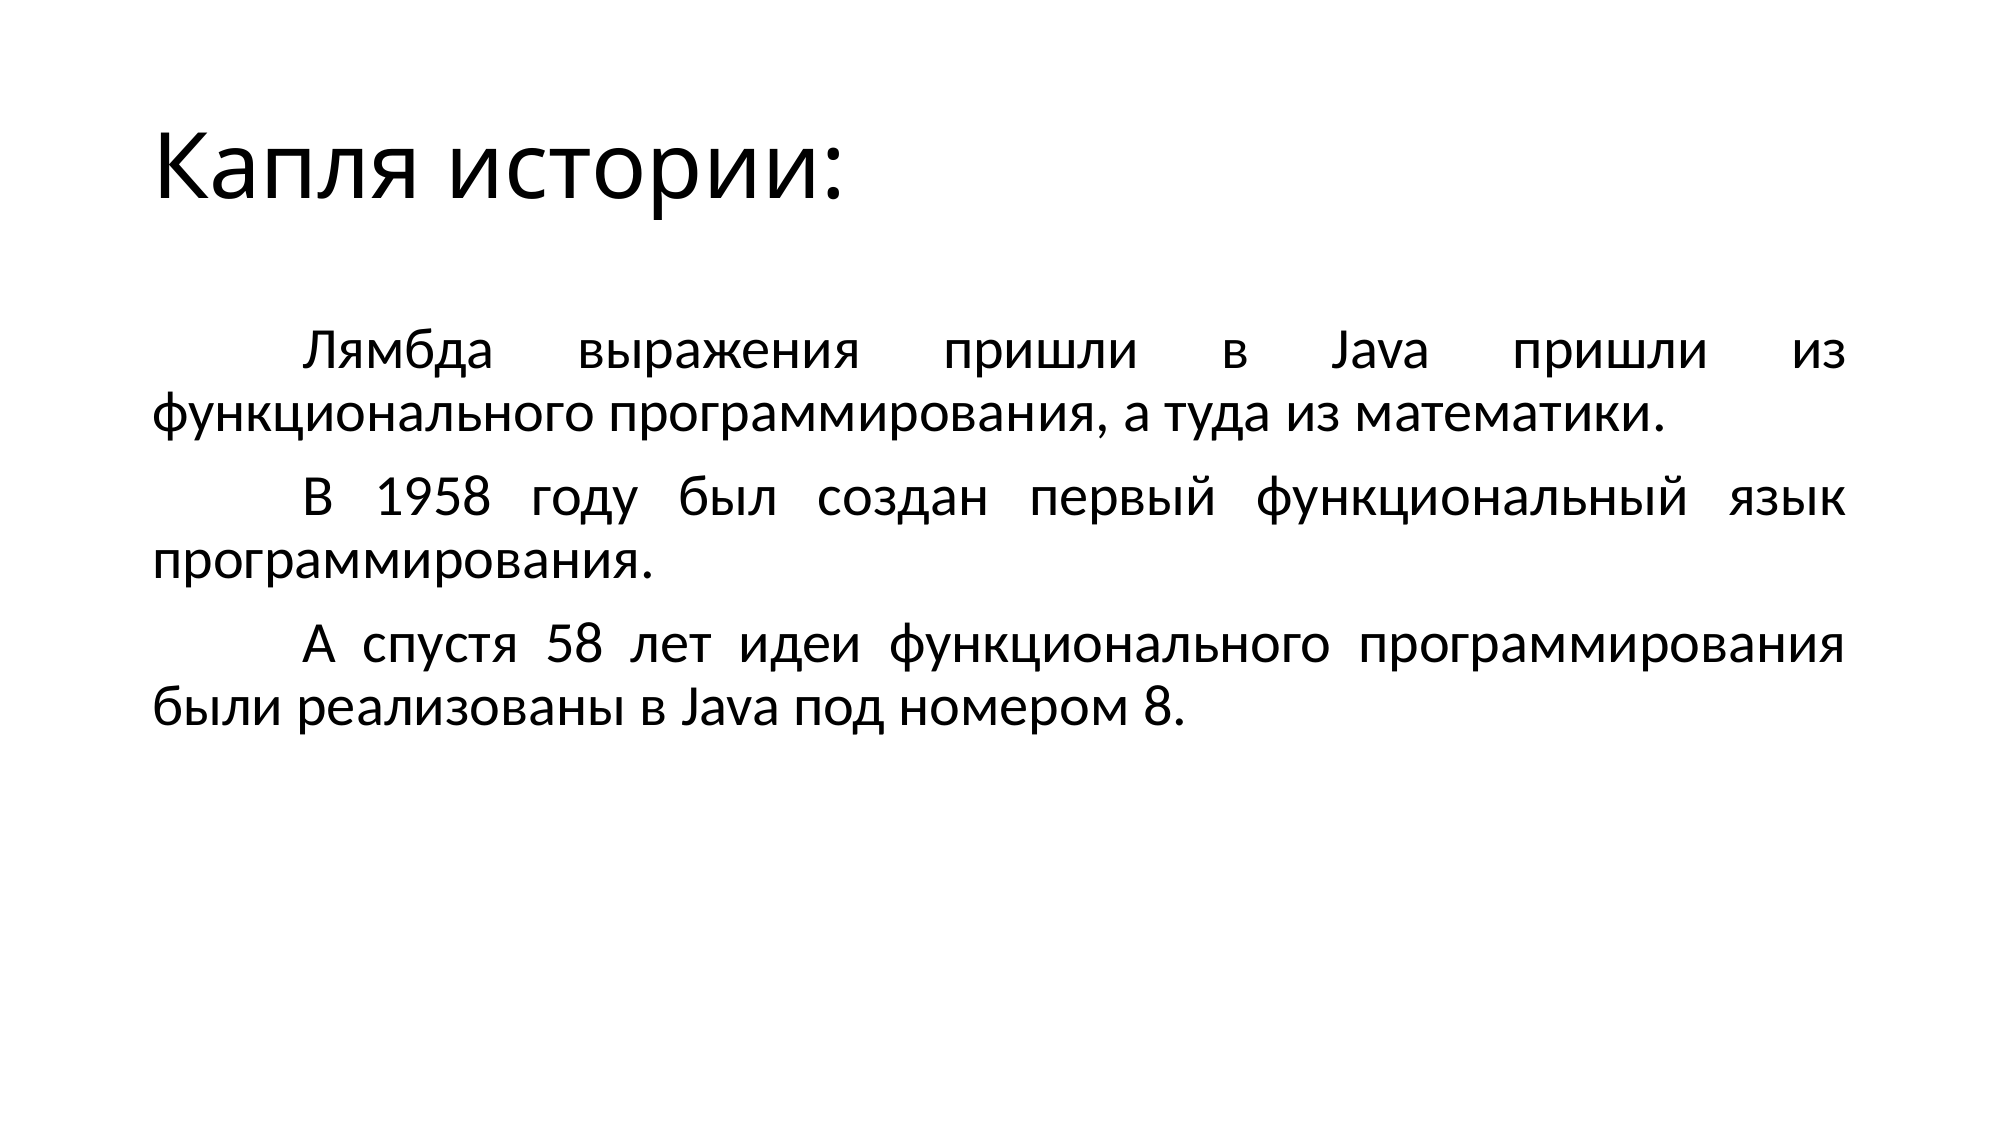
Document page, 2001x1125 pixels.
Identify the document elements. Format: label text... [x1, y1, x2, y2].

title Капля истории: [137, 59, 1863, 278]
list Лямбда выражения пришли в Java пришли из функционального программирования, а туда из математики. В 1958 году был создан первый функциональный язык программирования. А спустя 58 лет идеи функционального программирования были реализованы в Java под номером 8. [137, 311, 1863, 1014]
